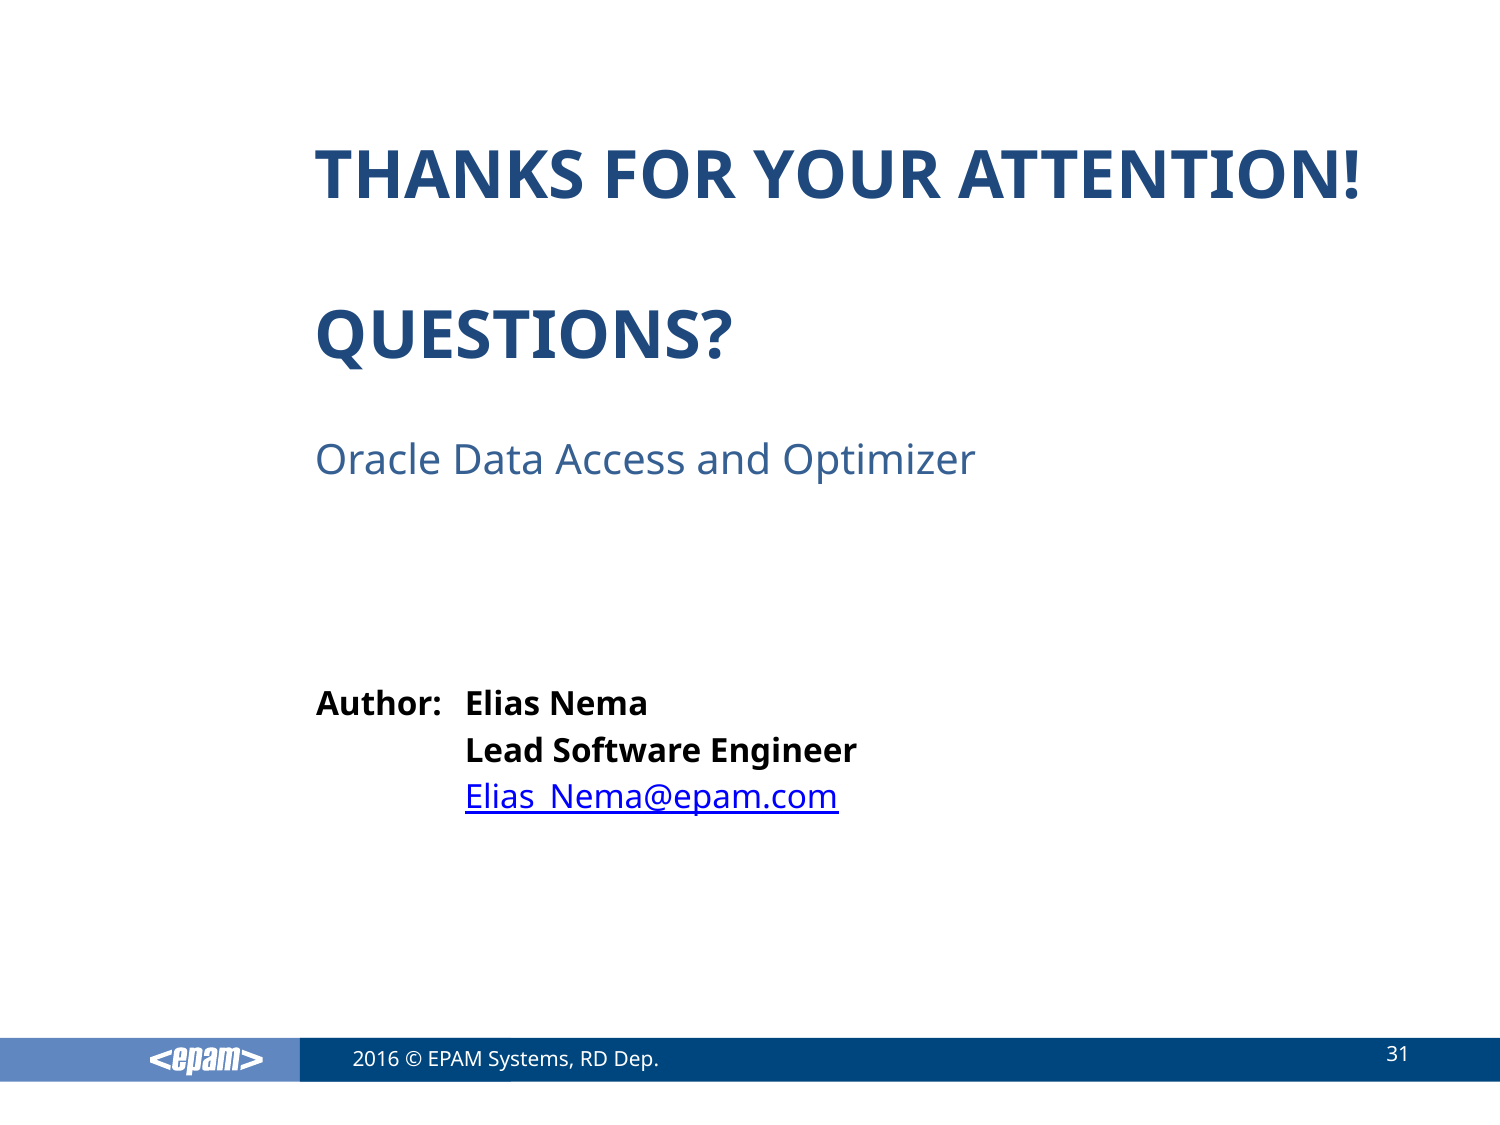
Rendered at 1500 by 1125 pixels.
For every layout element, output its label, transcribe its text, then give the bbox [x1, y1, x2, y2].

slide_number 31 [1262, 1025, 1425, 1085]
footer 2016 © EPAM Systems, RD Dep. [337, 1028, 738, 1088]
list Elias Nema Lead Software Engineer Elias_Nema@epam.com [450, 675, 1425, 850]
subtitle Oracle Data Access and Optimizer [300, 425, 1425, 613]
